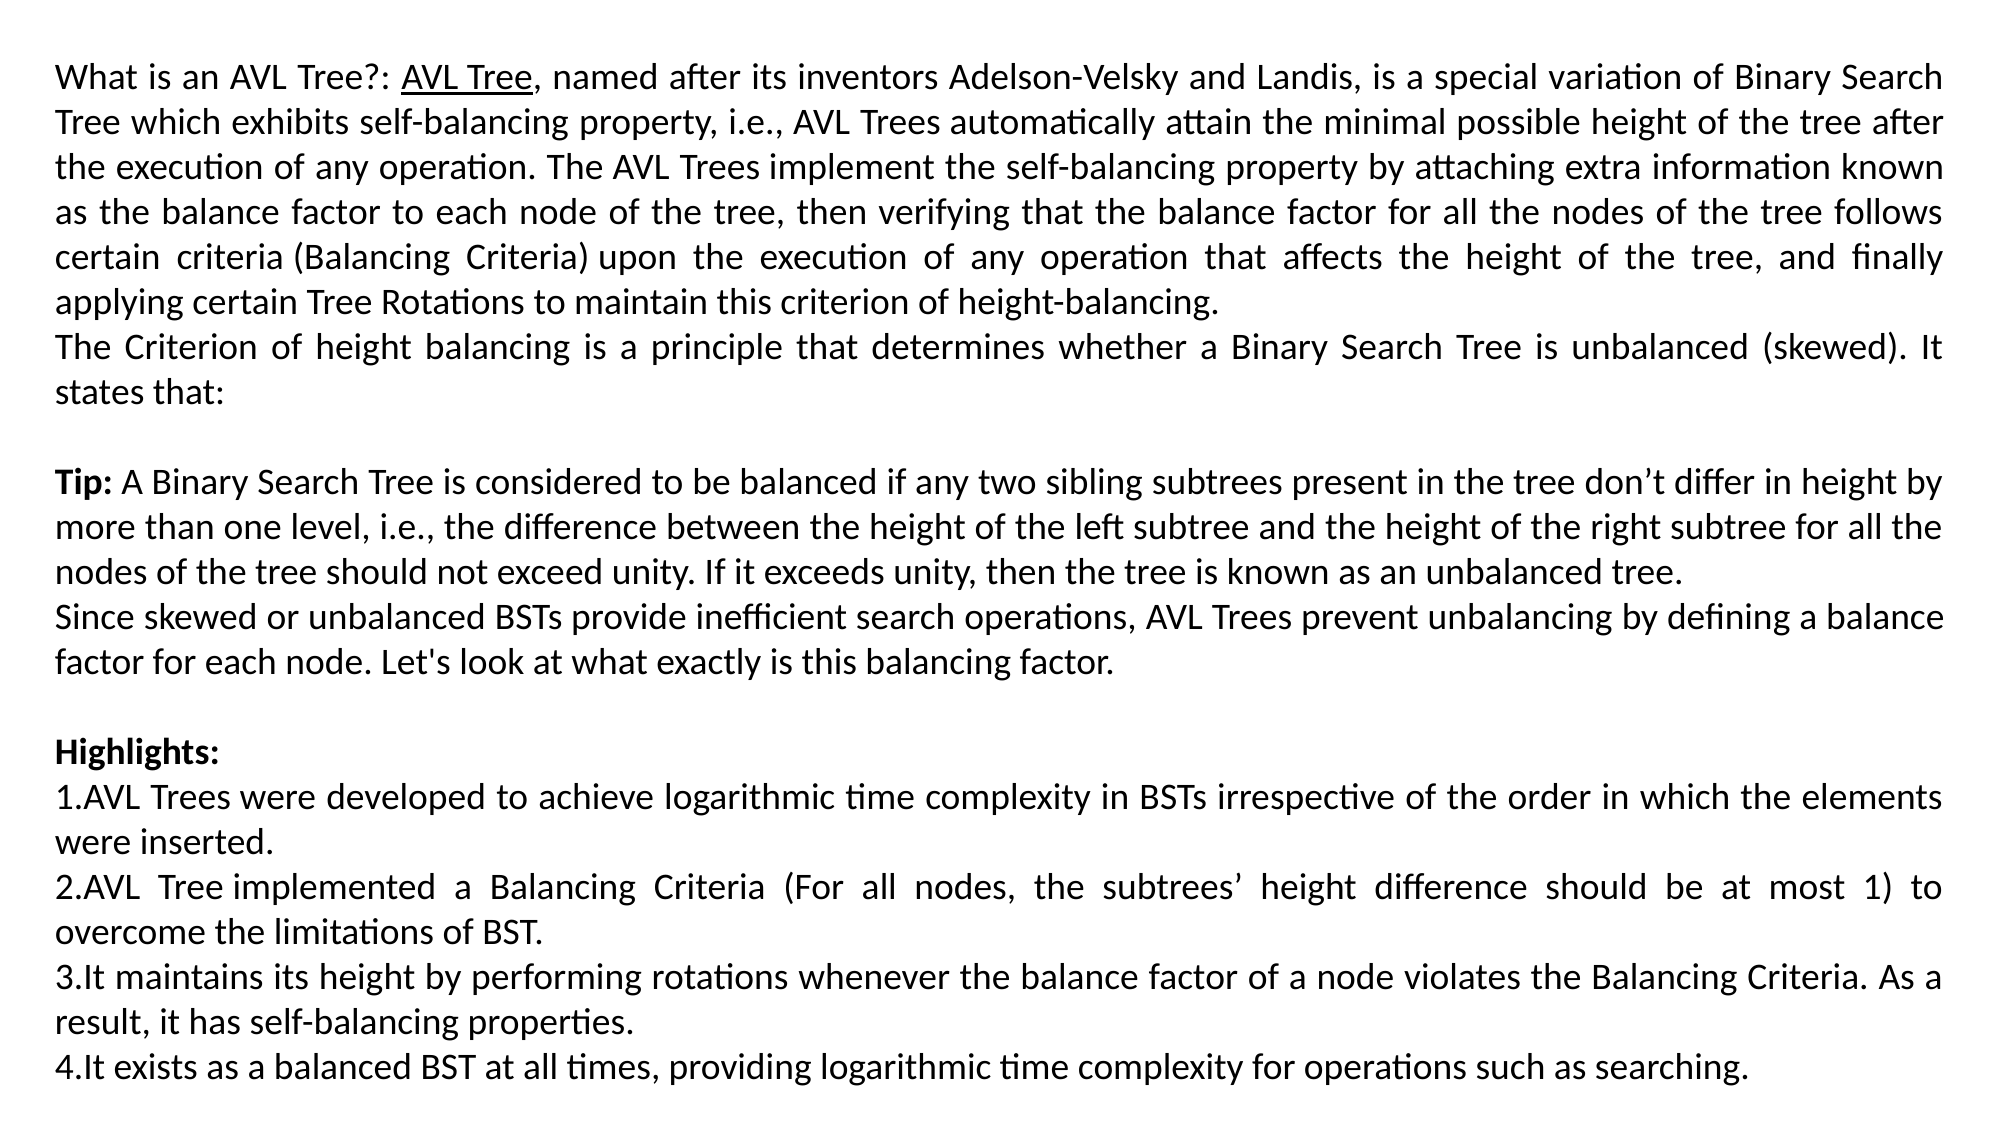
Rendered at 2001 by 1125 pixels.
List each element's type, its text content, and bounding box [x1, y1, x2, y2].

text_box What is an AVL Tree?: AVL Tree, named after its inventors Adelson-Velsky and Landis, is a special variation of Binary Search Tree which exhibits self-balancing property, i.e., AVL Trees automatically attain the minimal possible height of the tree after the execution of any operation. The AVL Trees implement the self-balancing property by attaching extra information known as the balance factor to each node of the tree, then verifying that the balance factor for all the nodes of the tree follows certain criteria (Balancing Criteria) upon the execution of any operation that affects the height of the tree, and finally applying certain Tree Rotations to maintain this criterion of height-balancing. The Criterion of height balancing is a principle that determines whether a Binary Search Tree is unbalanced (skewed). It states that: Tip: A Binary Search Tree is considered to be balanced if any two sibling subtrees present in the tree don’t differ in height by more than one level, i.e., the difference between the height of the left subtree and the height of the right subtree for all the nodes of the tree should not exceed unity. If it exceeds unity, then the tree is known as an unbalanced tree. Since skewed or unbalanced BSTs provide inefficient search operations, AVL Trees prevent unbalancing by defining a balance factor for each node. Let's look at what exactly is this balancing factor. Highlights: AVL Trees were developed to achieve logarithmic time complexity in BSTs irrespective of the order in which the elements were inserted. AVL Tree implemented a Balancing Criteria (For all nodes, the subtrees’ height difference should be at most 1) to overcome the limitations of BST. It maintains its height by performing rotations whenever the balance factor of a node violates the Balancing Criteria. As a result, it has self-balancing properties. It exists as a balanced BST at all times, providing logarithmic time complexity for operations such as searching. [40, 44, 1960, 1095]
